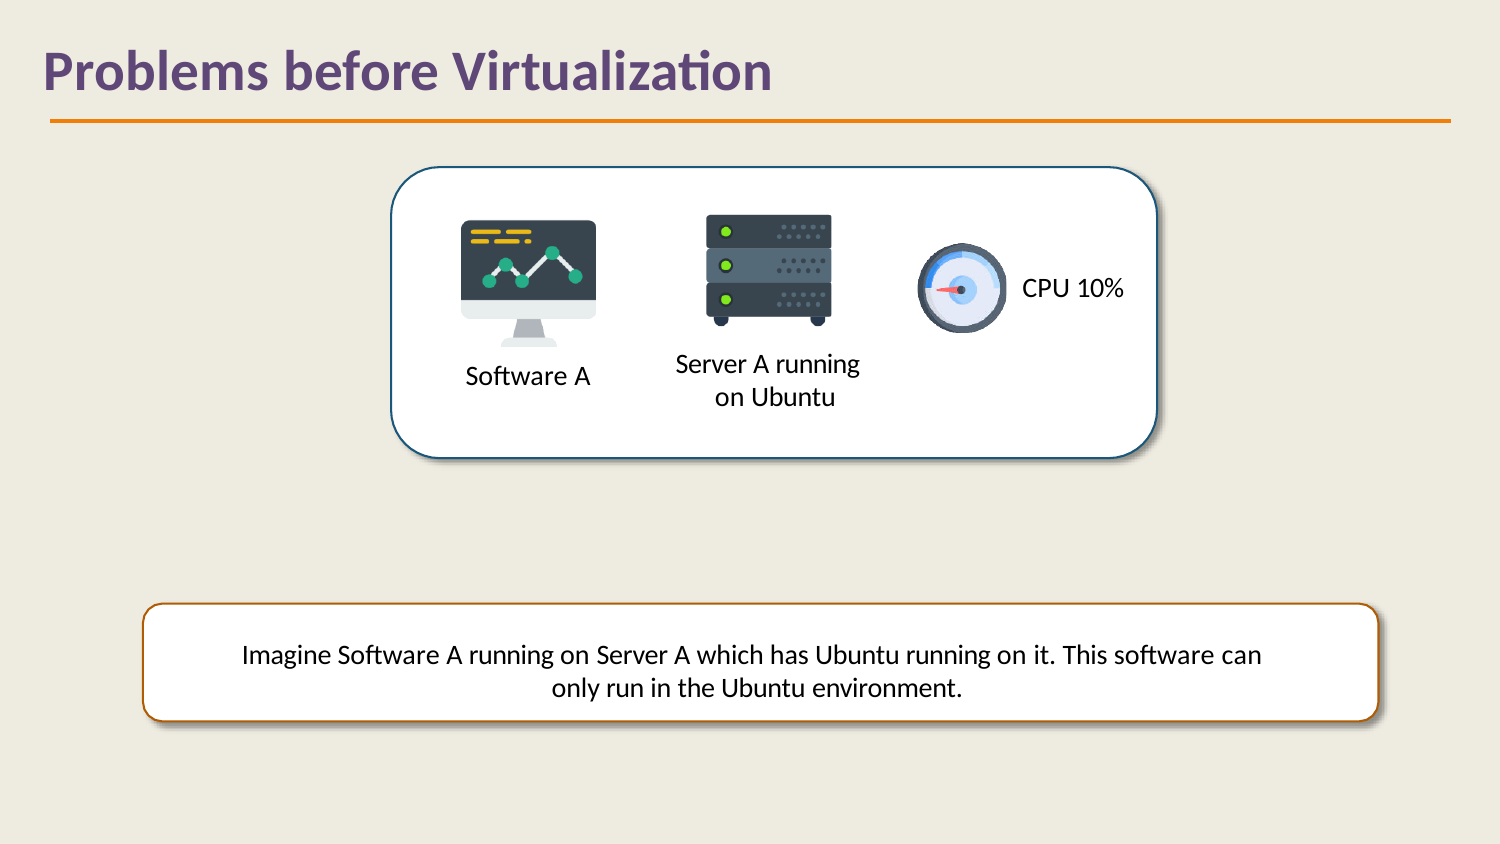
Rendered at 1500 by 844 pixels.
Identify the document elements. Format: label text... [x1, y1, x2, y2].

text_box CPU 10% [1020, 267, 1127, 304]
text_box [917, 243, 1007, 333]
text_box Software A [463, 355, 594, 392]
text_box [461, 216, 596, 351]
text_box [142, 603, 1379, 722]
title Problems before Virtualization [41, 30, 784, 174]
text_box [391, 167, 1158, 459]
text_box Server A running on Ubuntu [673, 342, 865, 412]
text_box [387, 163, 1169, 471]
text_box [706, 207, 832, 333]
text_box [139, 600, 1391, 735]
text_box Imagine Software A running on Server A which has Ubuntu running on it. This software can only run in the Ubuntu environment. [239, 633, 1286, 703]
